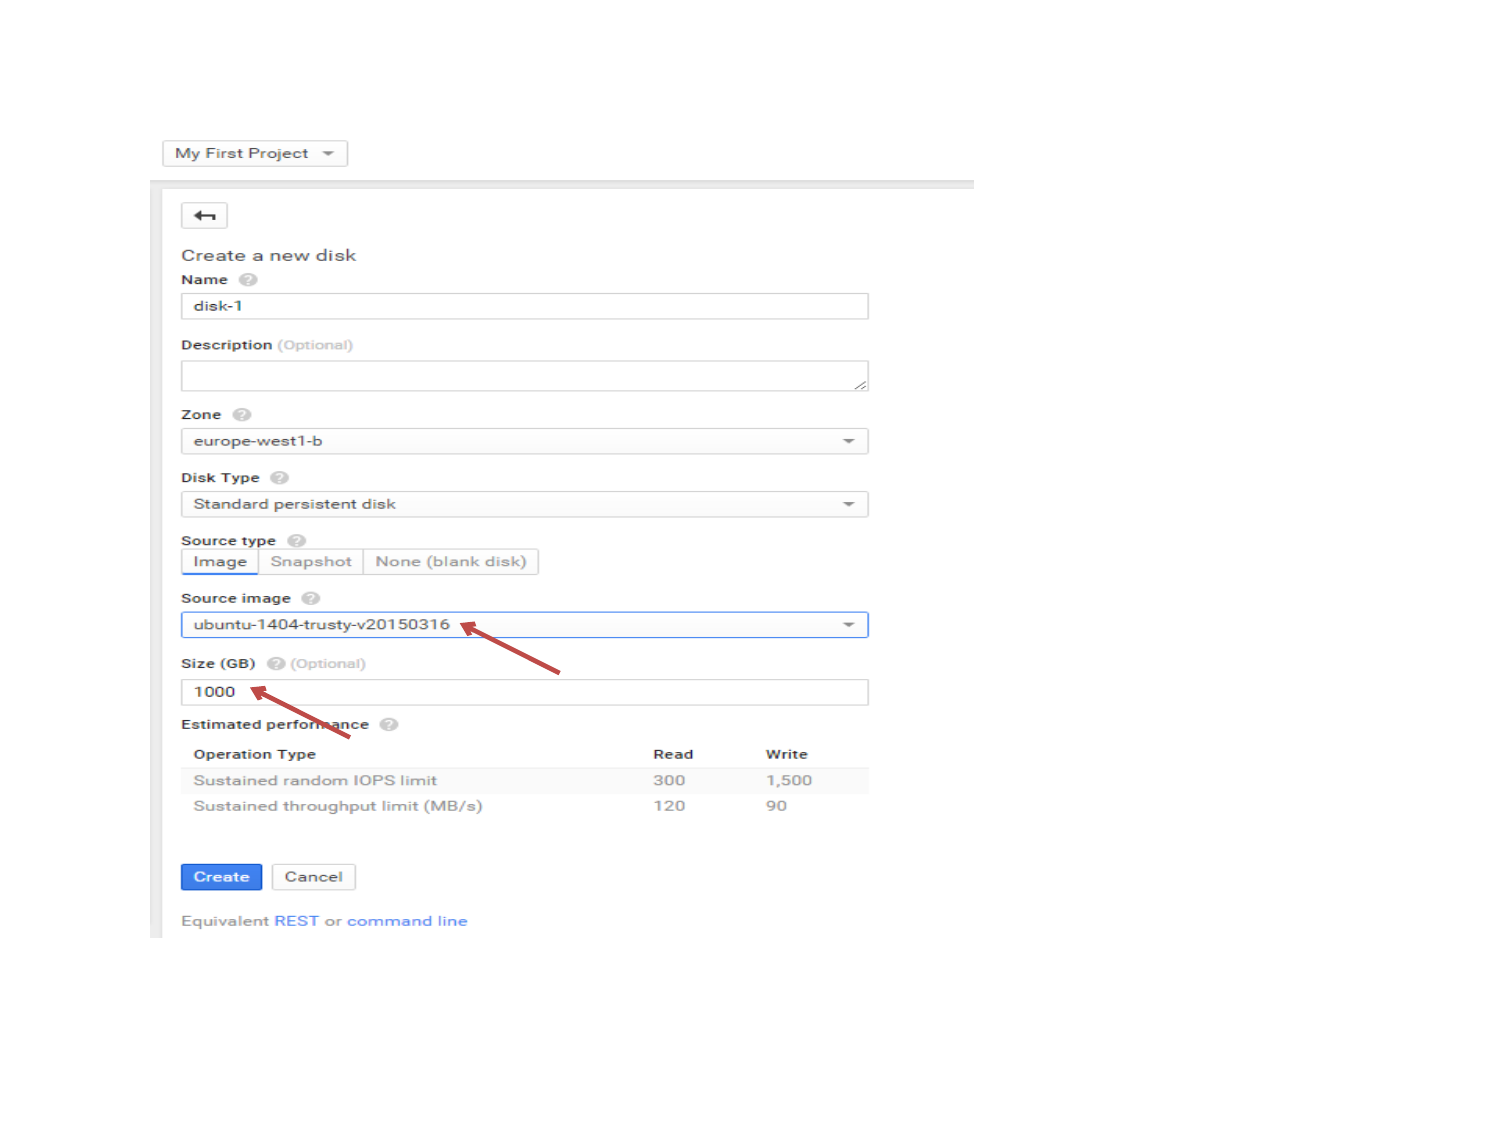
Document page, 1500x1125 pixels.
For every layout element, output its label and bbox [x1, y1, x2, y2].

text_box [249, 687, 351, 738]
text_box [459, 622, 560, 674]
picture [149, 137, 974, 938]
